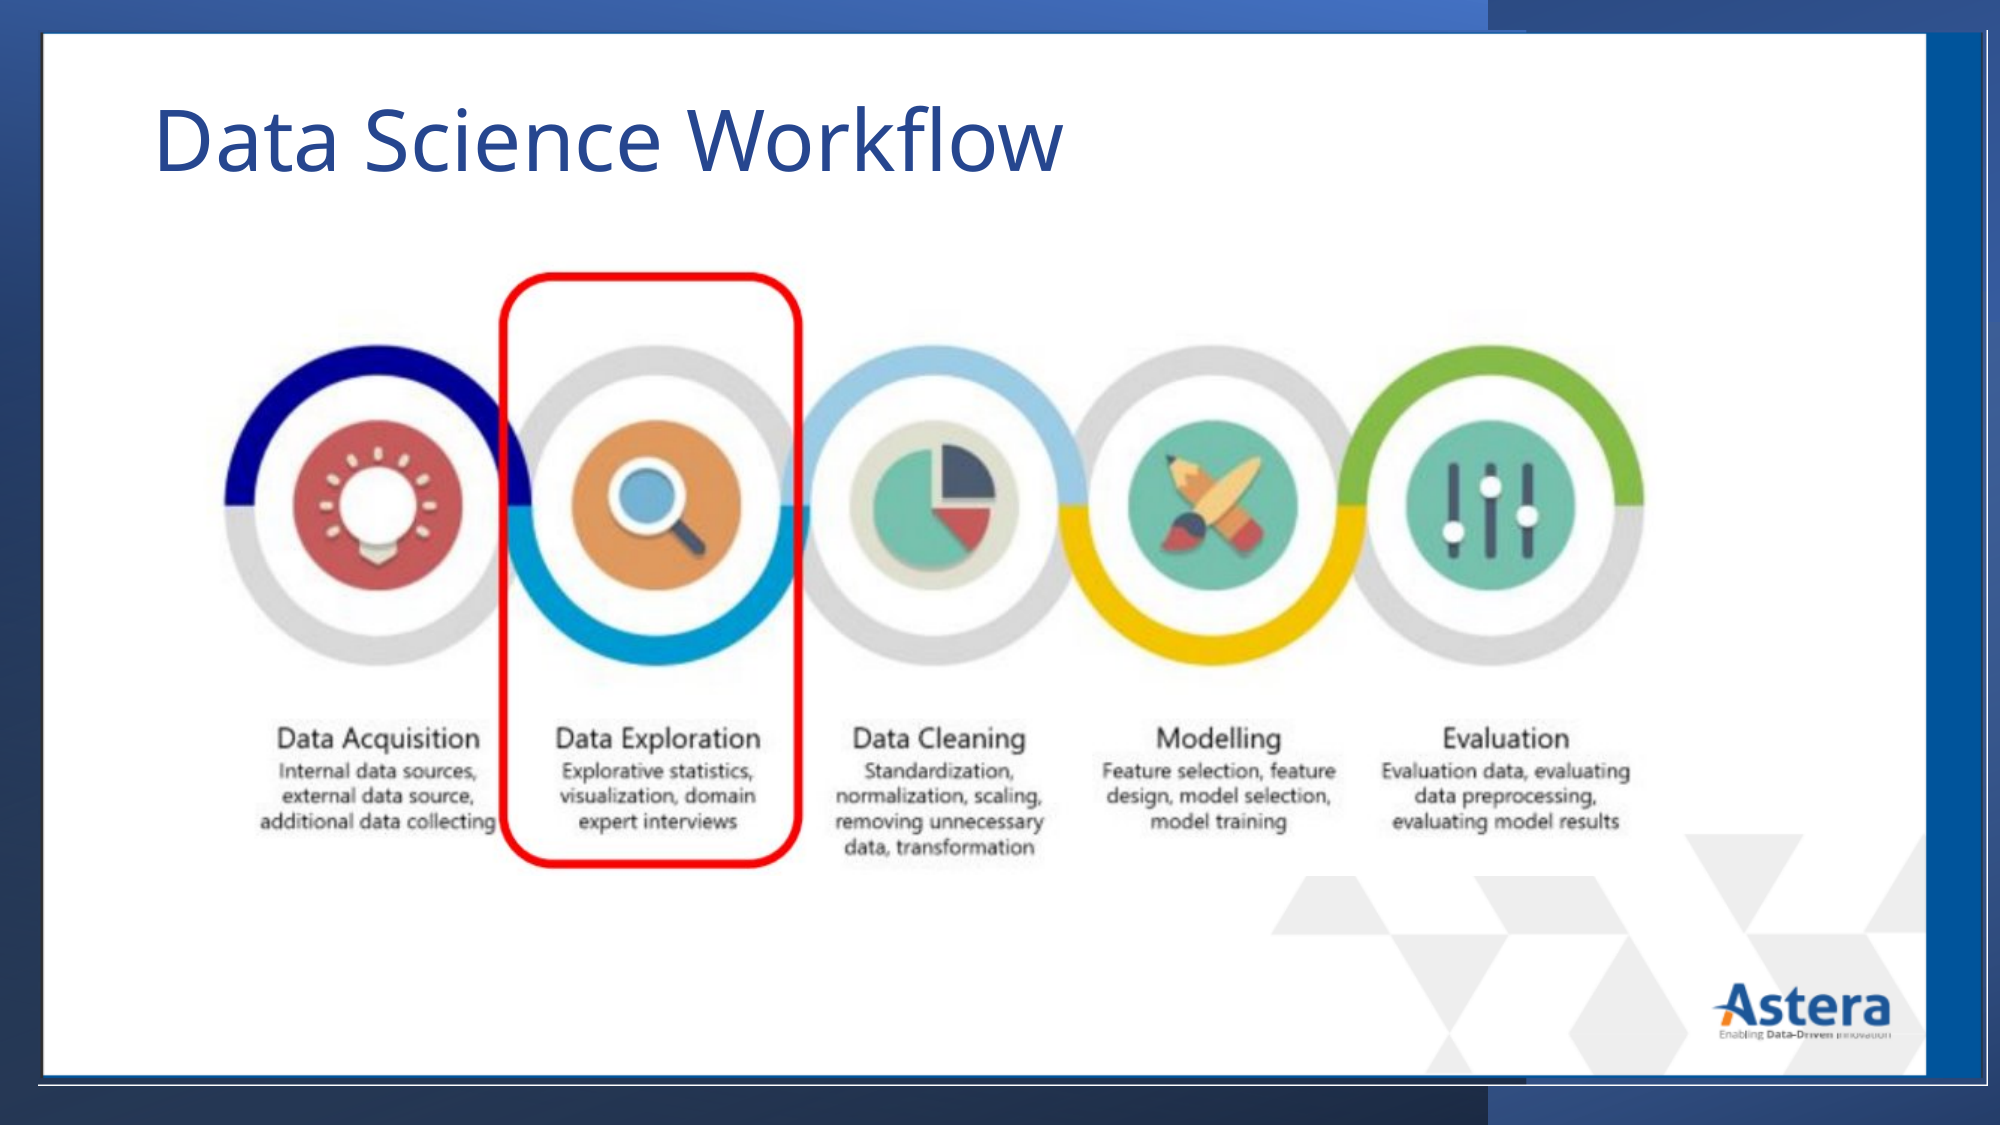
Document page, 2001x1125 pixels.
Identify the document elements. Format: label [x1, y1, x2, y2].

text_box [0, 321, 2000, 1125]
text_box [0, 0, 1489, 321]
picture [38, 30, 1988, 1086]
text_box [1489, 0, 2000, 321]
